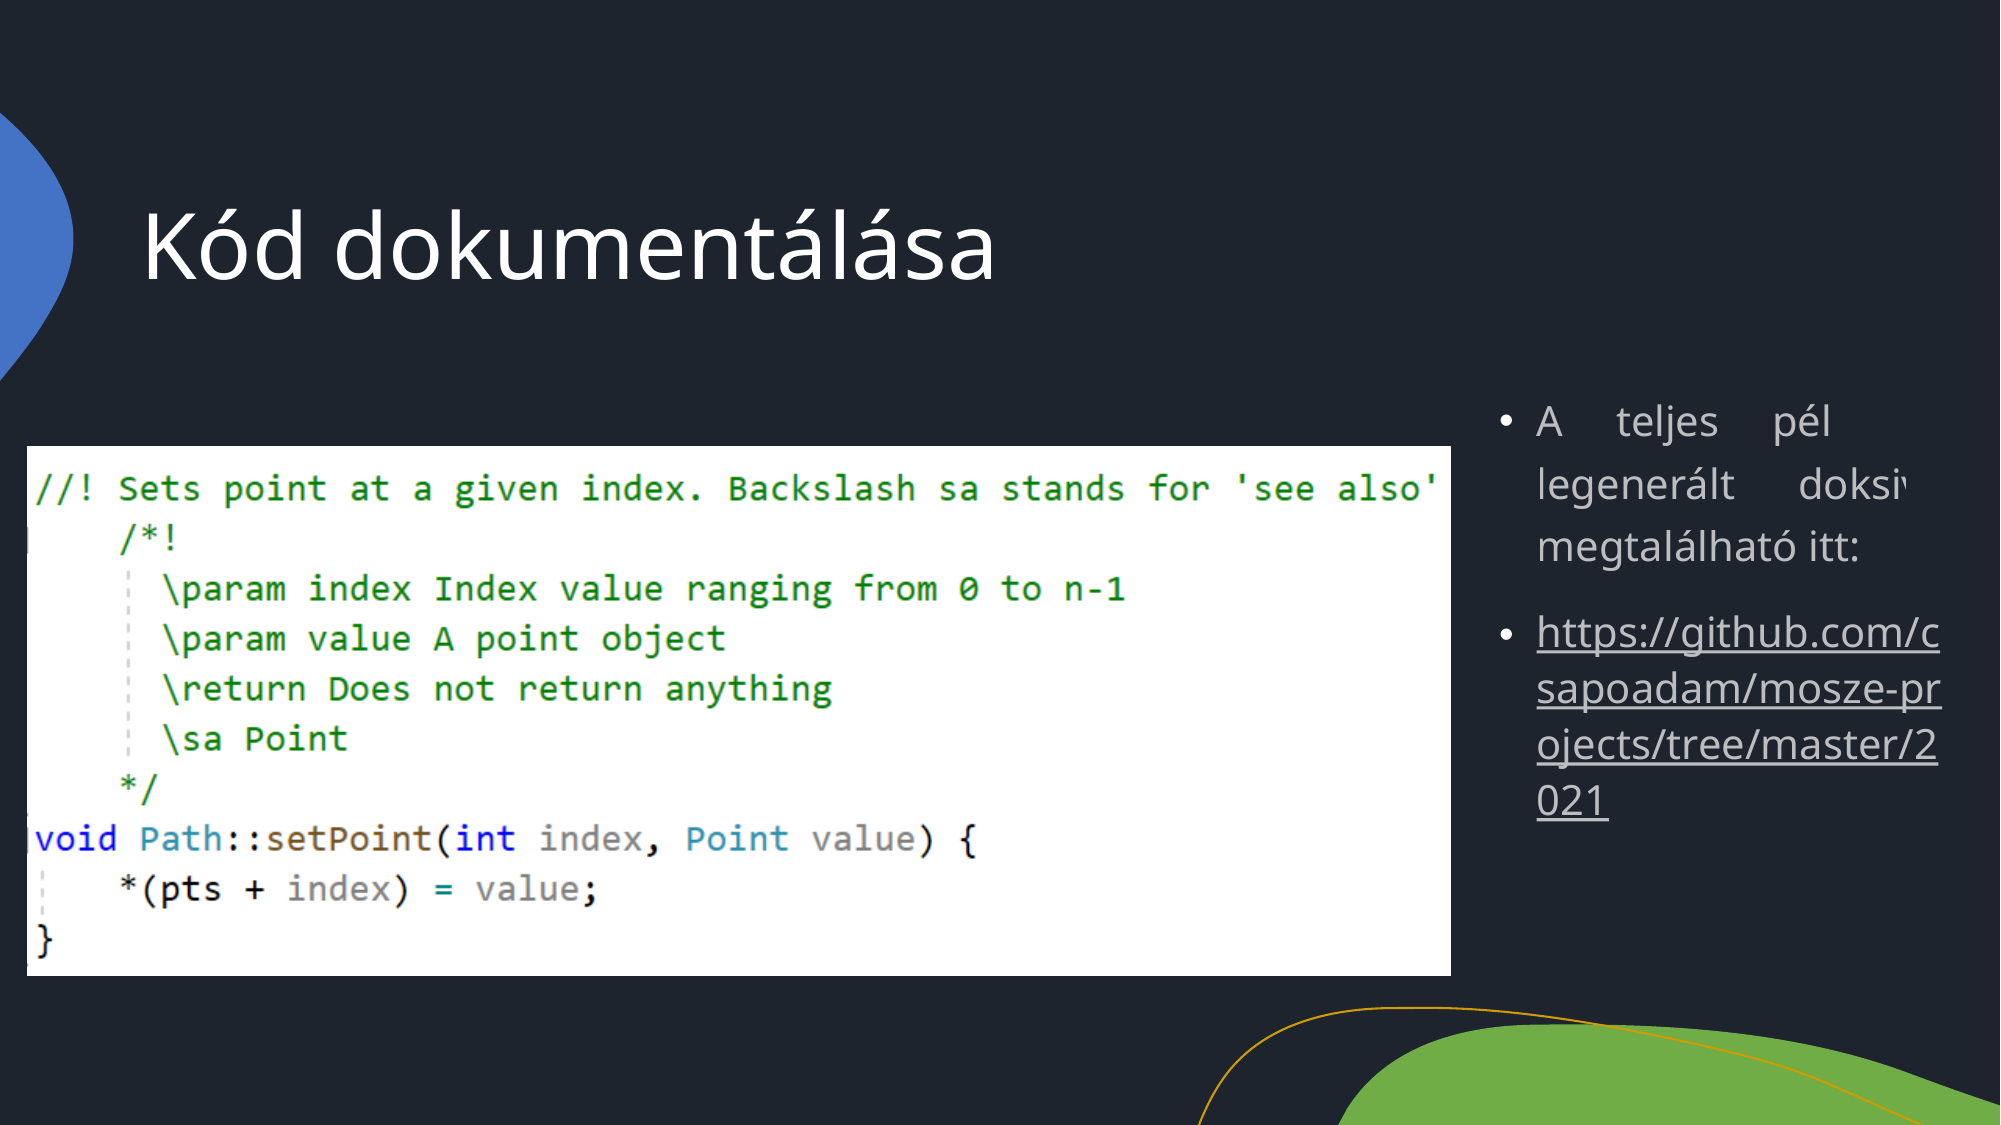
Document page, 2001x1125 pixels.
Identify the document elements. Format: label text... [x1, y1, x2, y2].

picture [27, 446, 1451, 976]
list A teljes példa a legenerált doksival megtalálható itt: https://github.com/csapoadam/mosze-projects/tree/master/2021 [1484, 375, 1973, 1002]
title Kód dokumentálása [125, 125, 1875, 375]
